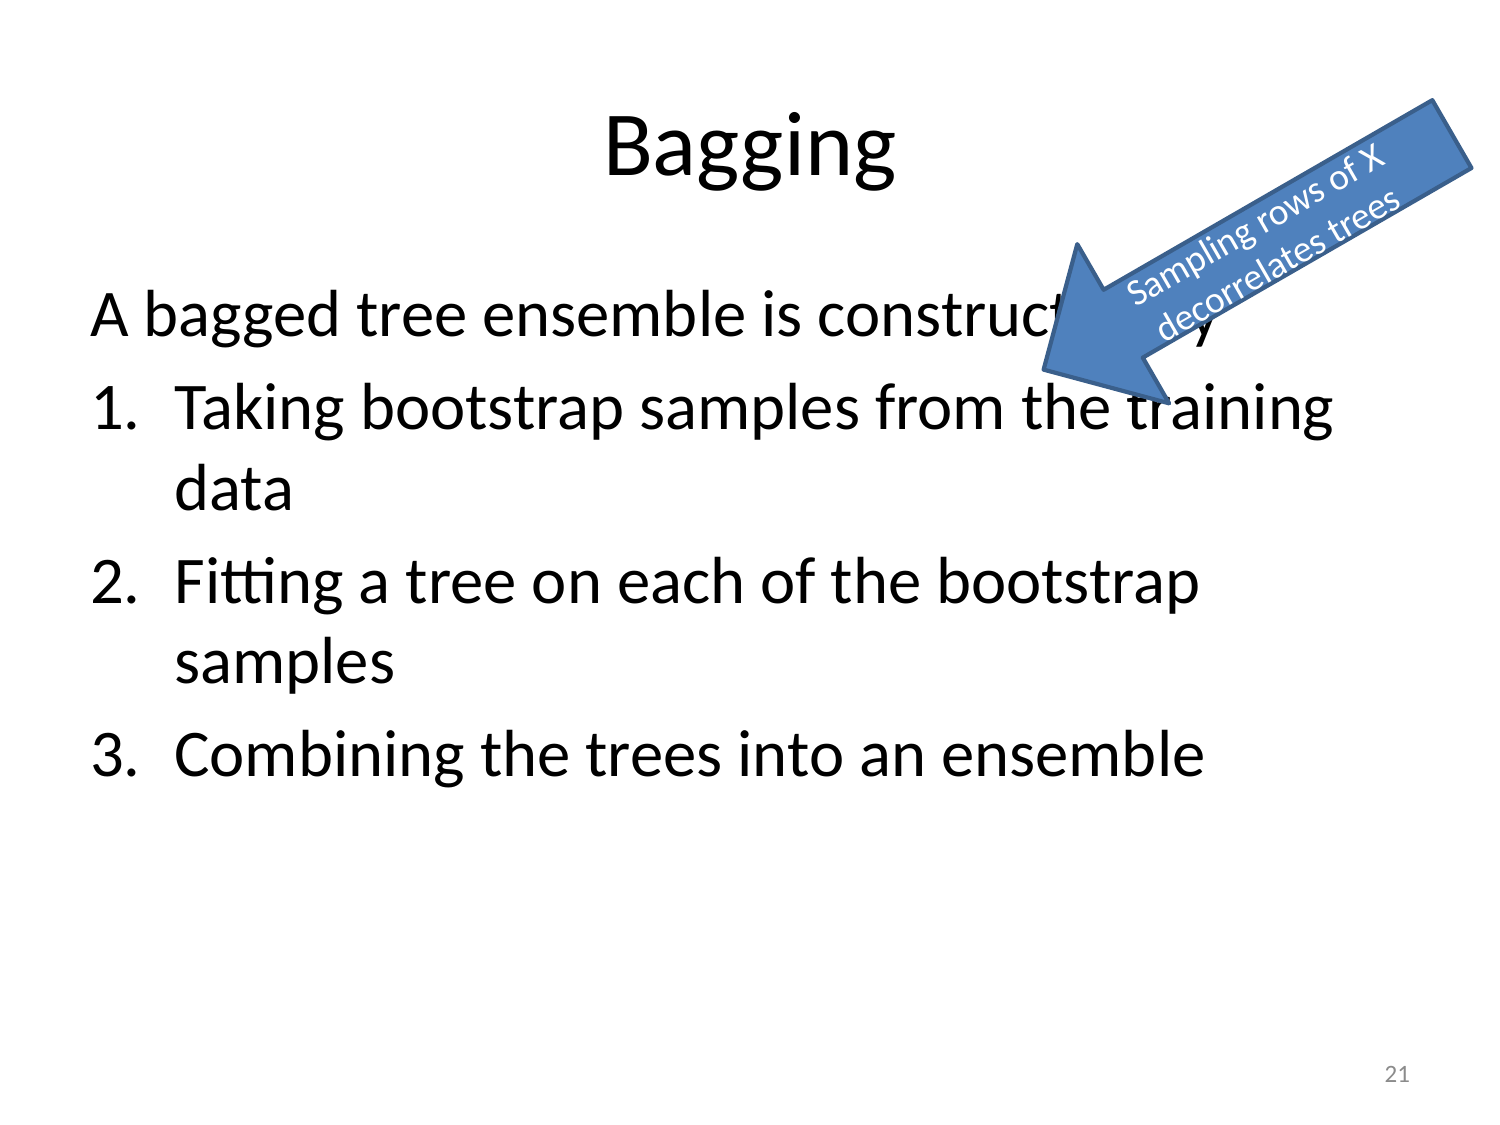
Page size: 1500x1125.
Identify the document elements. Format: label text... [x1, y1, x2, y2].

title Bagging [75, 45, 1425, 233]
text_box Sampling rows of X decorrelates trees [1041, 98, 1474, 406]
list A bagged tree ensemble is constructed by Taking bootstrap samples from the training data Fitting a tree on each of the bootstrap samples Combining the trees into an ensemble [75, 262, 1425, 1005]
slide_number 21 [1074, 1042, 1425, 1103]
